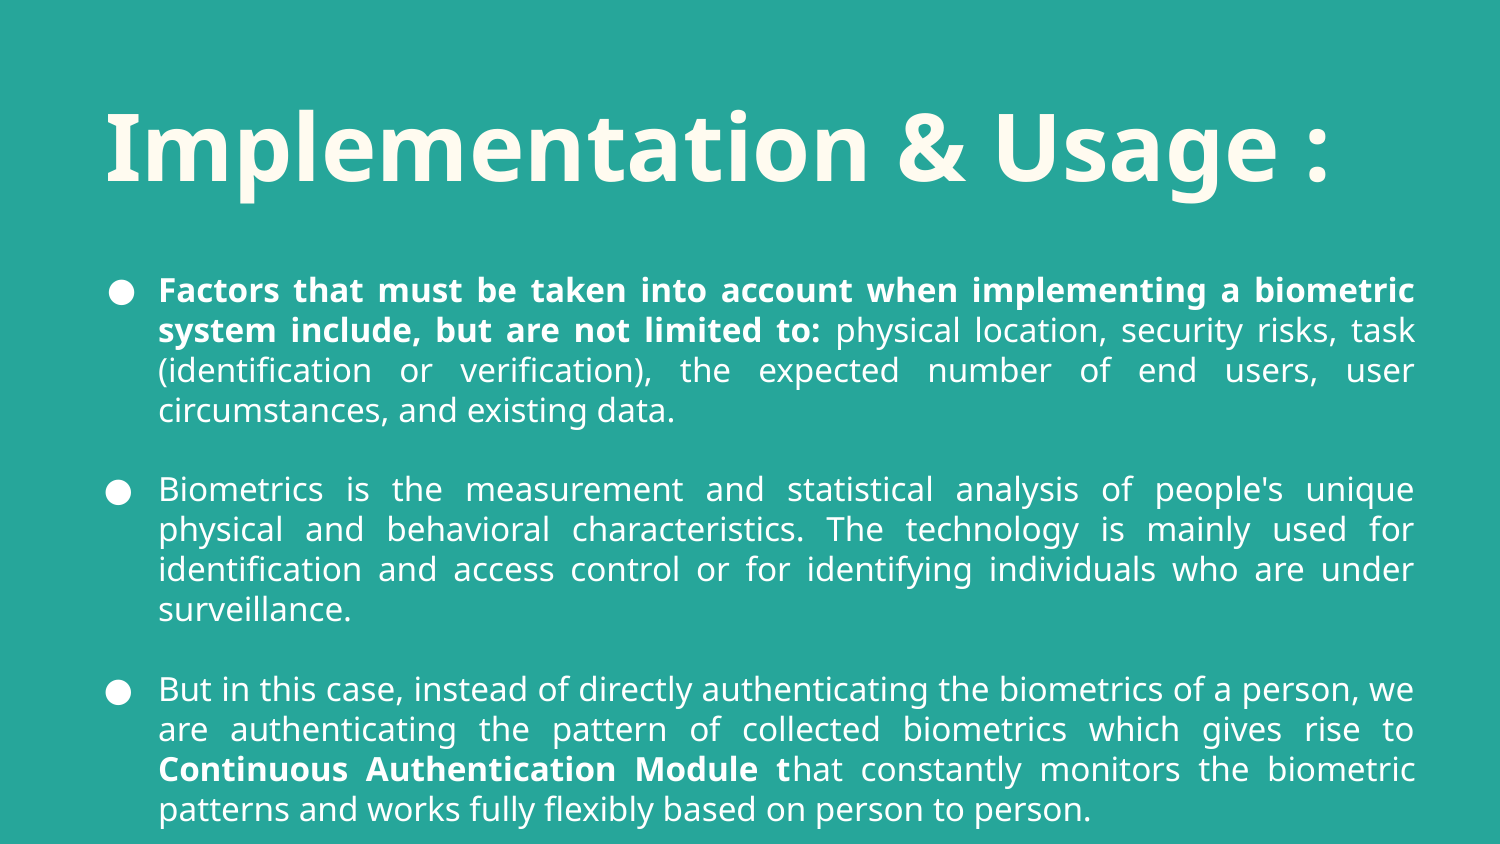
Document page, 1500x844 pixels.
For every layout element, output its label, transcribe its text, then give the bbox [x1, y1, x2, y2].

title Implementation & Usage : [90, 59, 1410, 228]
text_box Factors that must be taken into account when implementing a biometric system include, but are not limited to: physical location, security risks, task (identification or verification), the expected number of end users, user circumstances, and existing data. Biometrics is the measurement and statistical analysis of people's unique physical and behavioral characteristics. The technology is mainly used for identification and access control or for identifying individuals who are under surveillance. But in this case, instead of directly authenticating the biometrics of a person, we are authenticating the pattern of collected biometrics which gives rise to Continuous Authentication Module that constantly monitors the biometric patterns and works fully flexibly based on person to person. [68, 254, 1432, 843]
